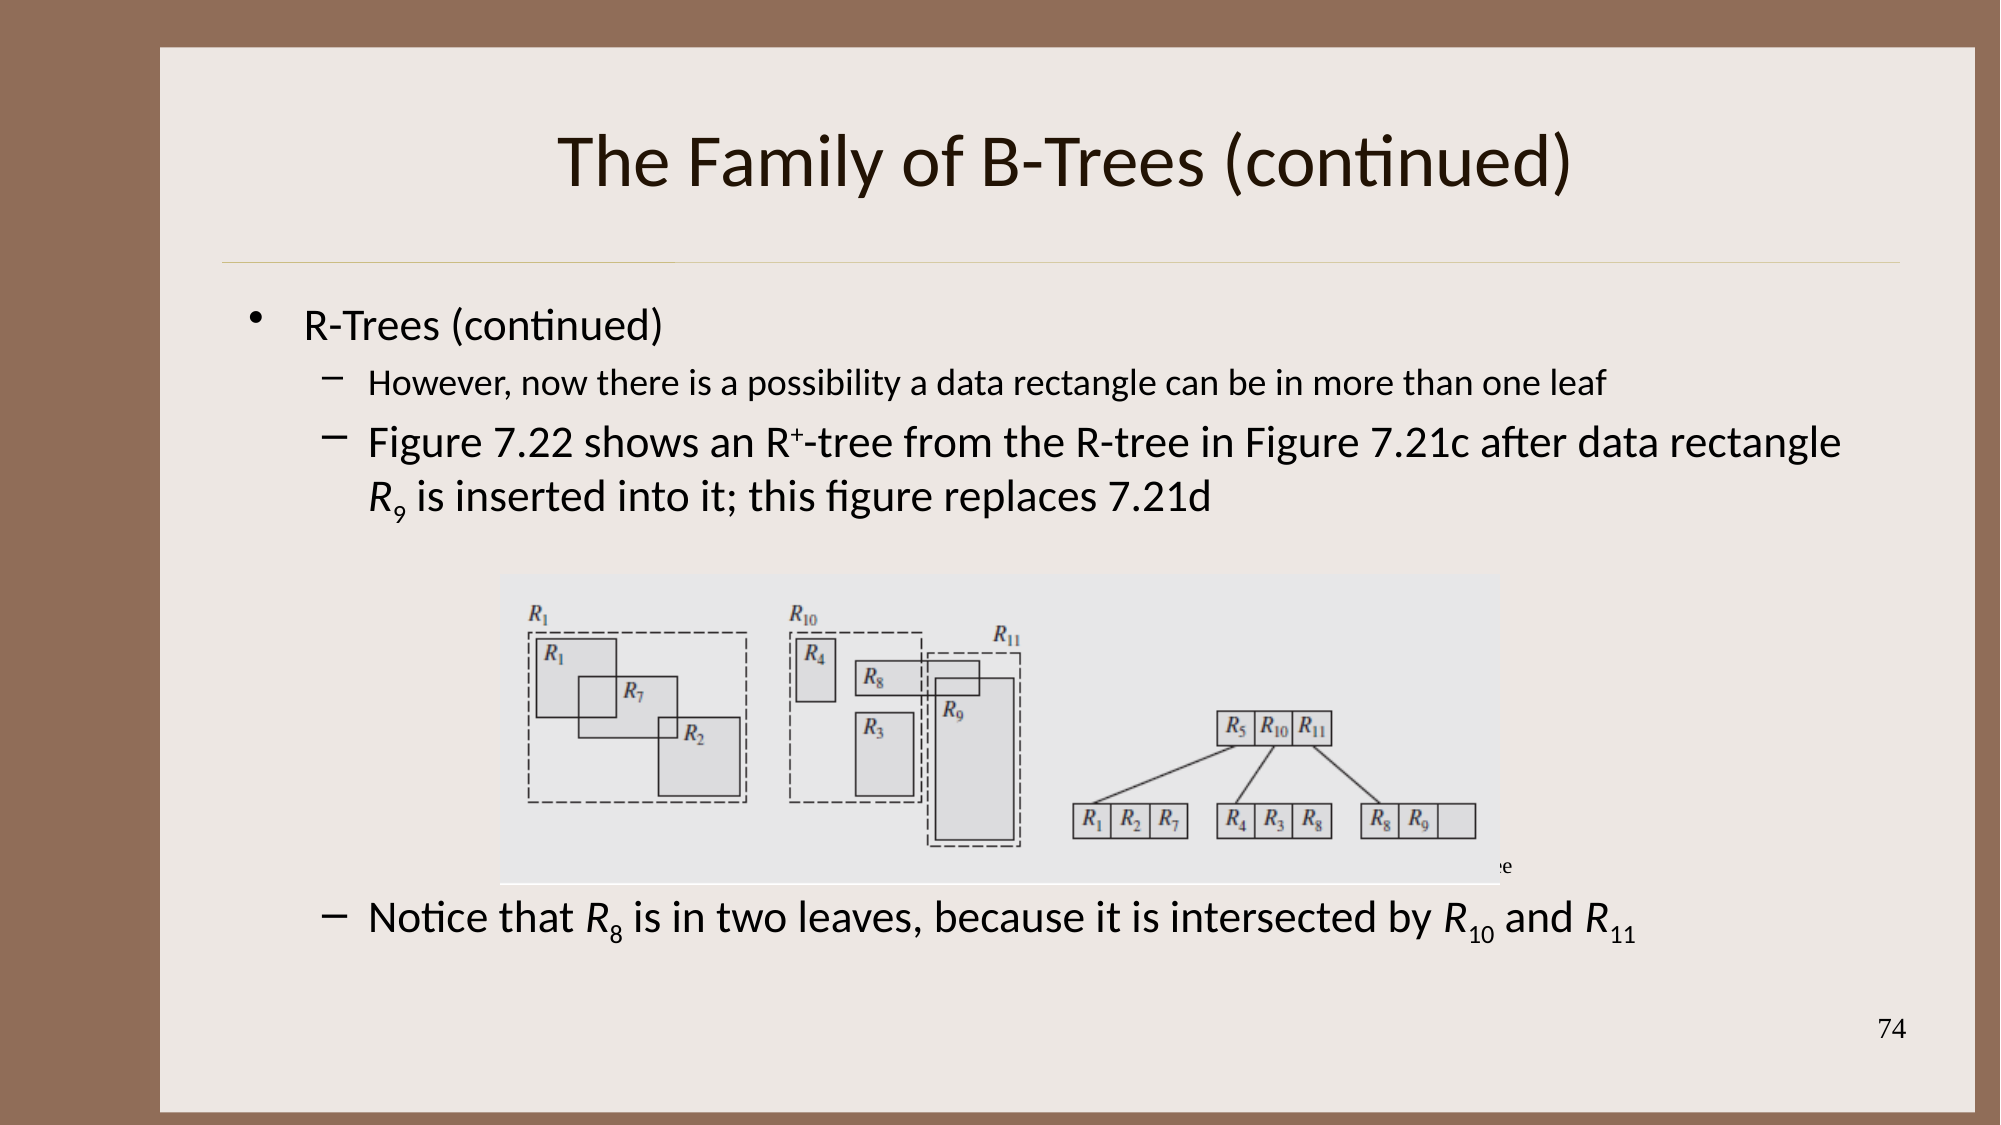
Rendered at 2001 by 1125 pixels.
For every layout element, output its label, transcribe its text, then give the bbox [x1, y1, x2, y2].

picture [500, 574, 1500, 885]
slide_number 74 [1505, 1001, 1922, 1077]
list R-Trees (continued) However, now there is a possibility a data rectangle can be in more than one leaf Figure 7.22 shows an R+-tree from the R-tree in Figure 7.21c after data rectangle R9 is inserted into it; this figure replaces 7.21d Fig. 7.22 R+-tree representation of Fig. 7.21d R-tree after inserting rectangle R9 in Fig. 7.21c tree Notice that R8 is in two leaves, because it is intersected by R10 and R11 [233, 287, 1900, 963]
title The Family of B-Trees (continued) [233, 62, 1900, 250]
